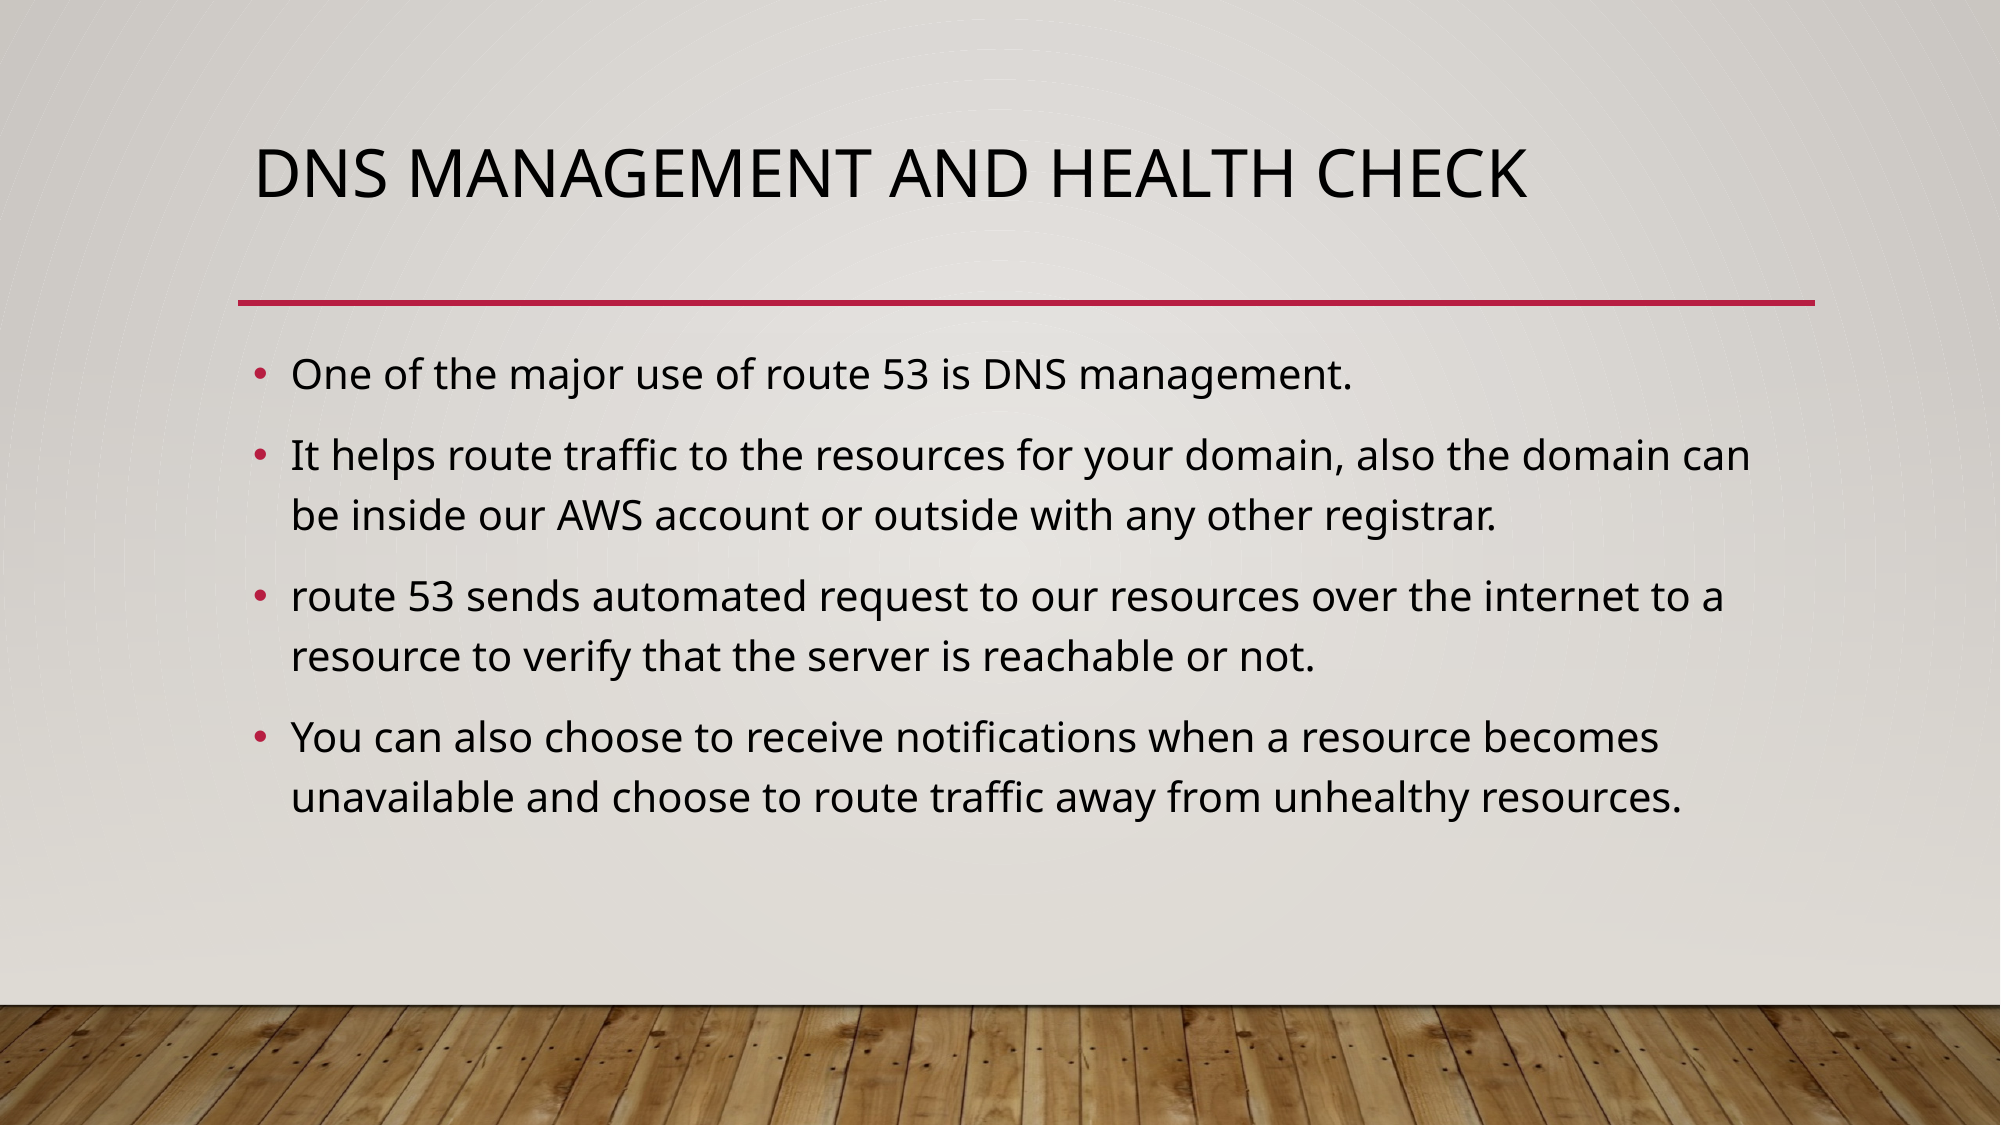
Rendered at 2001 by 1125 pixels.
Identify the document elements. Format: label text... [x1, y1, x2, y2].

list One of the major use of route 53 is DNS management. It helps route traffic to the resources for your domain, also the domain can be inside our AWS account or outside with any other registrar. route 53 sends automated request to our resources over the internet to a resource to verify that the server is reachable or not. You can also choose to receive notifications when a resource becomes unavailable and choose to route traffic away from unhealthy resources. [238, 330, 1814, 897]
title DNS management and health check [238, 131, 1814, 305]
picture [0, 1005, 2000, 1125]
